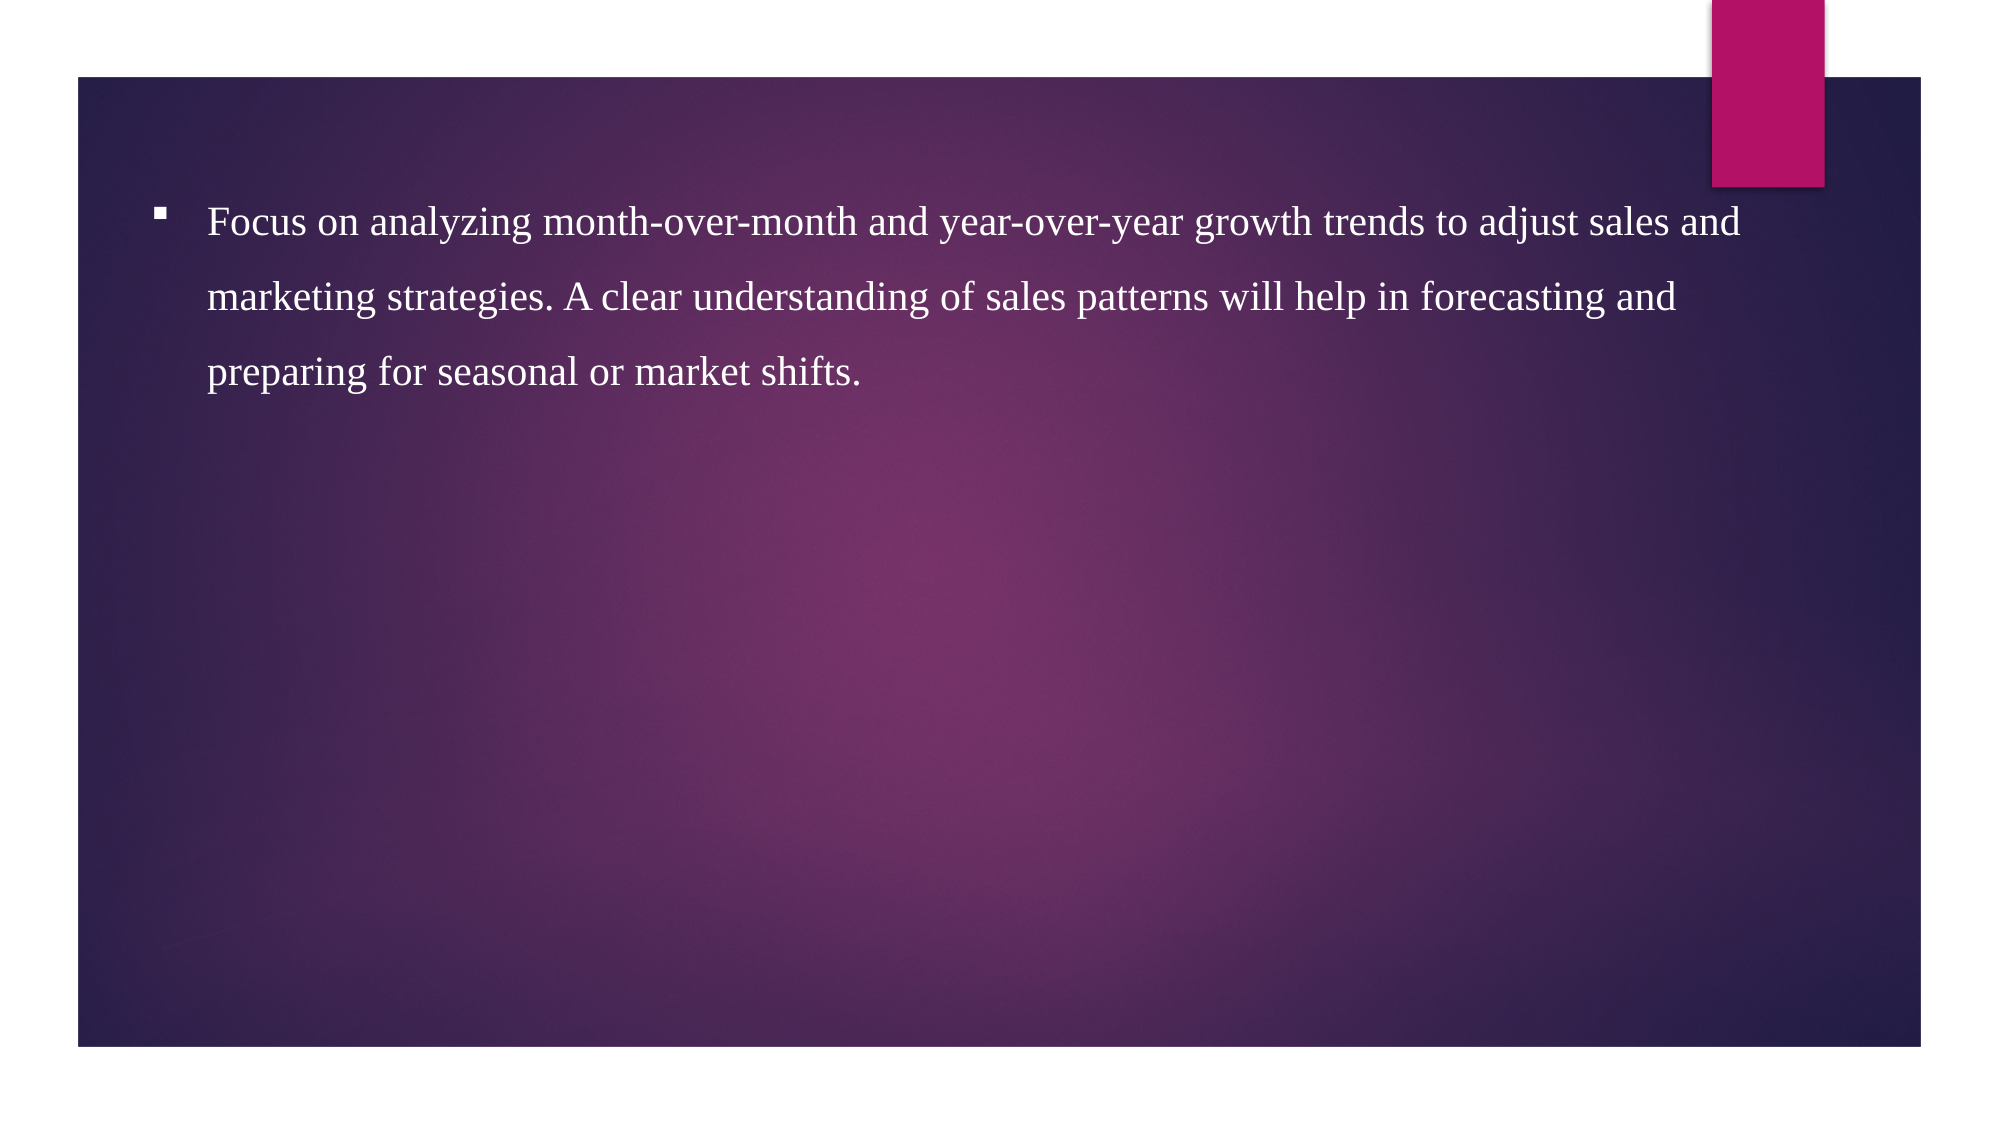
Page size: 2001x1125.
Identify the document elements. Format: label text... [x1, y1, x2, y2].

text_box Focus on analyzing month-over-month and year-over-year growth trends to adjust sales and marketing strategies. A clear understanding of sales patterns will help in forecasting and preparing for seasonal or market shifts. [136, 161, 1770, 522]
